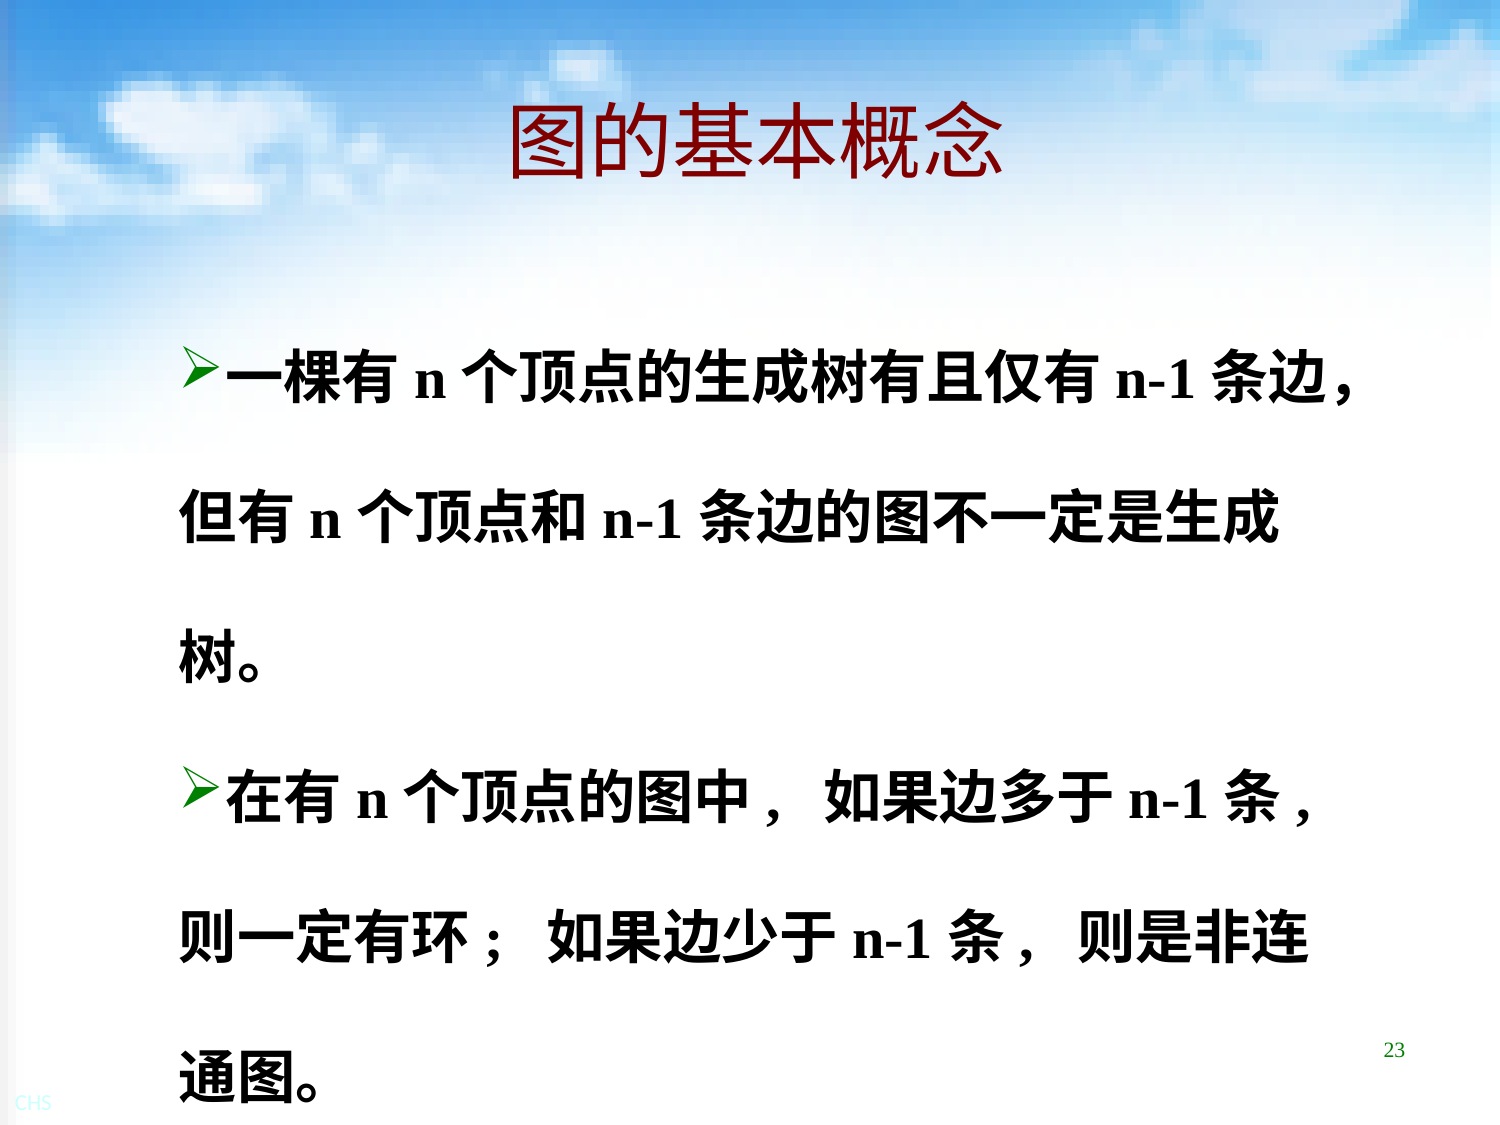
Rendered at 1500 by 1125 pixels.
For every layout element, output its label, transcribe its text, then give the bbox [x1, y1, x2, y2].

slide_number 23 [1359, 1031, 1430, 1067]
picture [0, 0, 1500, 1125]
title 图的基本概念 [163, 44, 1348, 233]
list 一棵有n个顶点的生成树有且仅有n-1条边，但有n个顶点和n-1条边的图不一定是生成树。 在有n个顶点的图中, 如果边多于n-1条, 则一定有环; 如果边少于n-1条, 则是非连通图。 [163, 262, 1348, 997]
